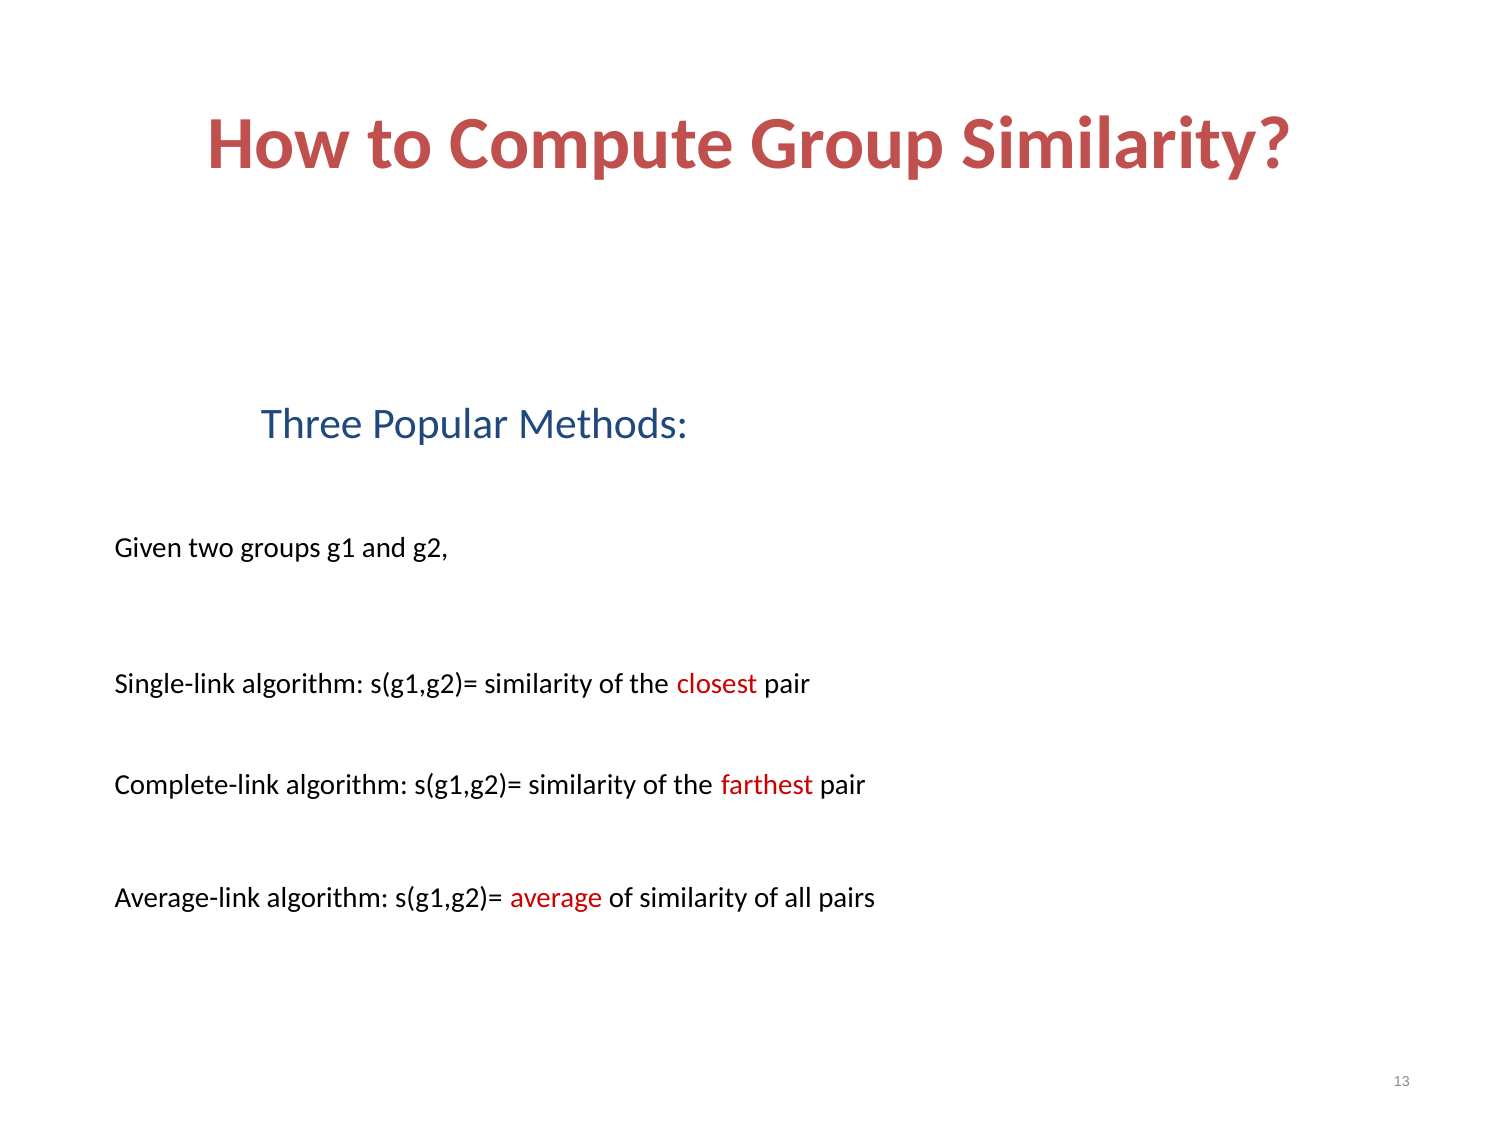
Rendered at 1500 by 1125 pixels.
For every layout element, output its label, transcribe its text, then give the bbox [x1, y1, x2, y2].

text_box Three Popular Methods: [246, 337, 704, 455]
text_box Average-link algorithm: s(g1,g2)= average of similarity of all pairs [99, 837, 1463, 921]
slide_number 13 [1074, 1042, 1425, 1103]
text_box Complete-link algorithm: s(g1,g2)= similarity of the farthest pair [99, 724, 1463, 808]
title How to Compute Group Similarity? [75, 45, 1425, 233]
text_box Given two groups g1 and g2, Single-link algorithm: s(g1,g2)= similarity of the closest pair [99, 487, 1363, 707]
